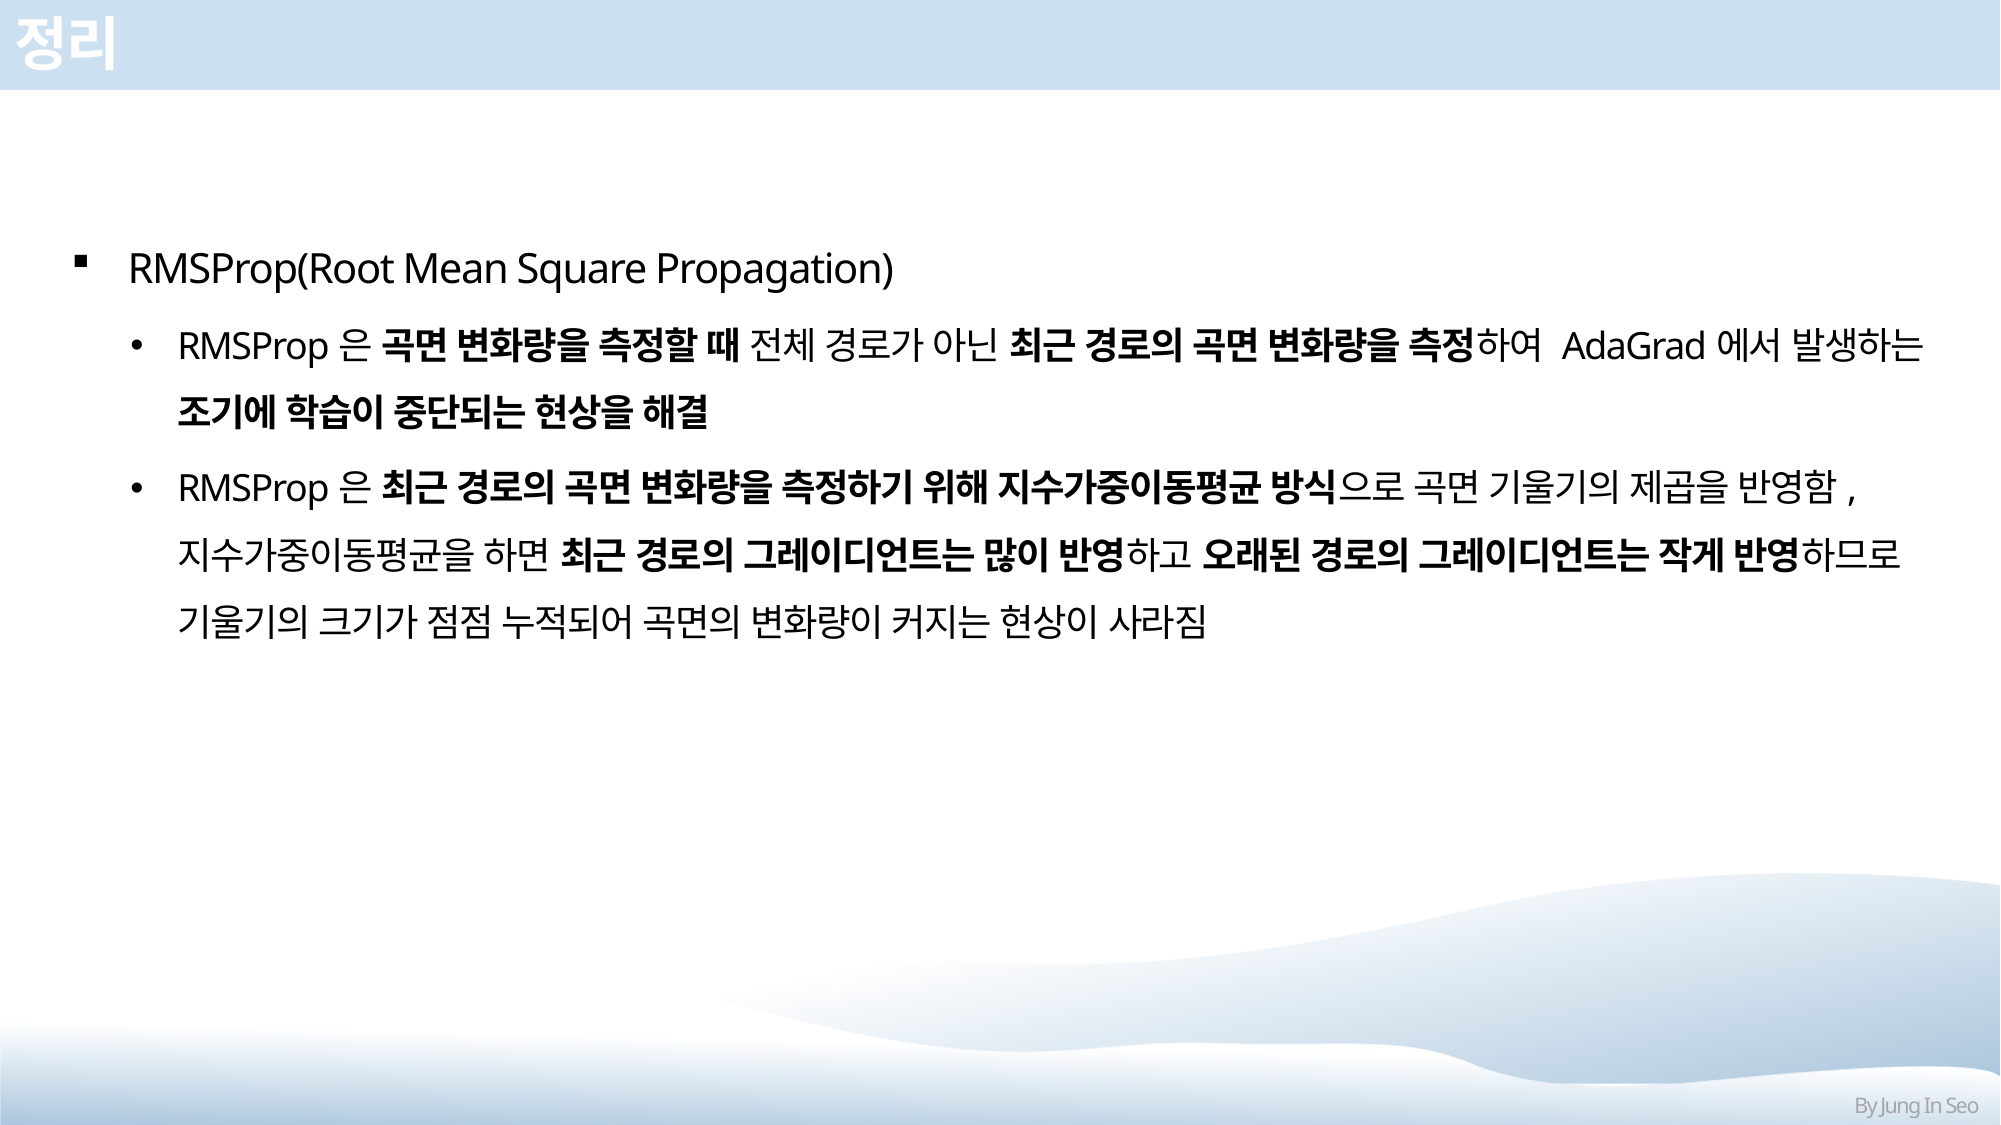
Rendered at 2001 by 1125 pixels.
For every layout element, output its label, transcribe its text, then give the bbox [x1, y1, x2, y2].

list RMSProp(Root Mean Square Propagation) RMSProp은 곡면 변화량을 측정할 때 전체 경로가 아닌 최근 경로의 곡면 변화량을 측정하여 AdaGrad에서 발생하는 조기에 학습이 중단되는 현상을 해결 RMSProp은 최근 경로의 곡면 변화량을 측정하기 위해 지수가중이동평균 방식으로 곡면 기울기의 제곱을 반영함, 지수가중이동평균을 하면 최근 경로의 그레이디언트는 많이 반영하고 오래된 경로의 그레이디언트는 작게 반영하므로 기울기의 크기가 점점 누적되어 곡면의 변화량이 커지는 현상이 사라짐 [56, 209, 1945, 1106]
title 정리 [0, 0, 941, 90]
